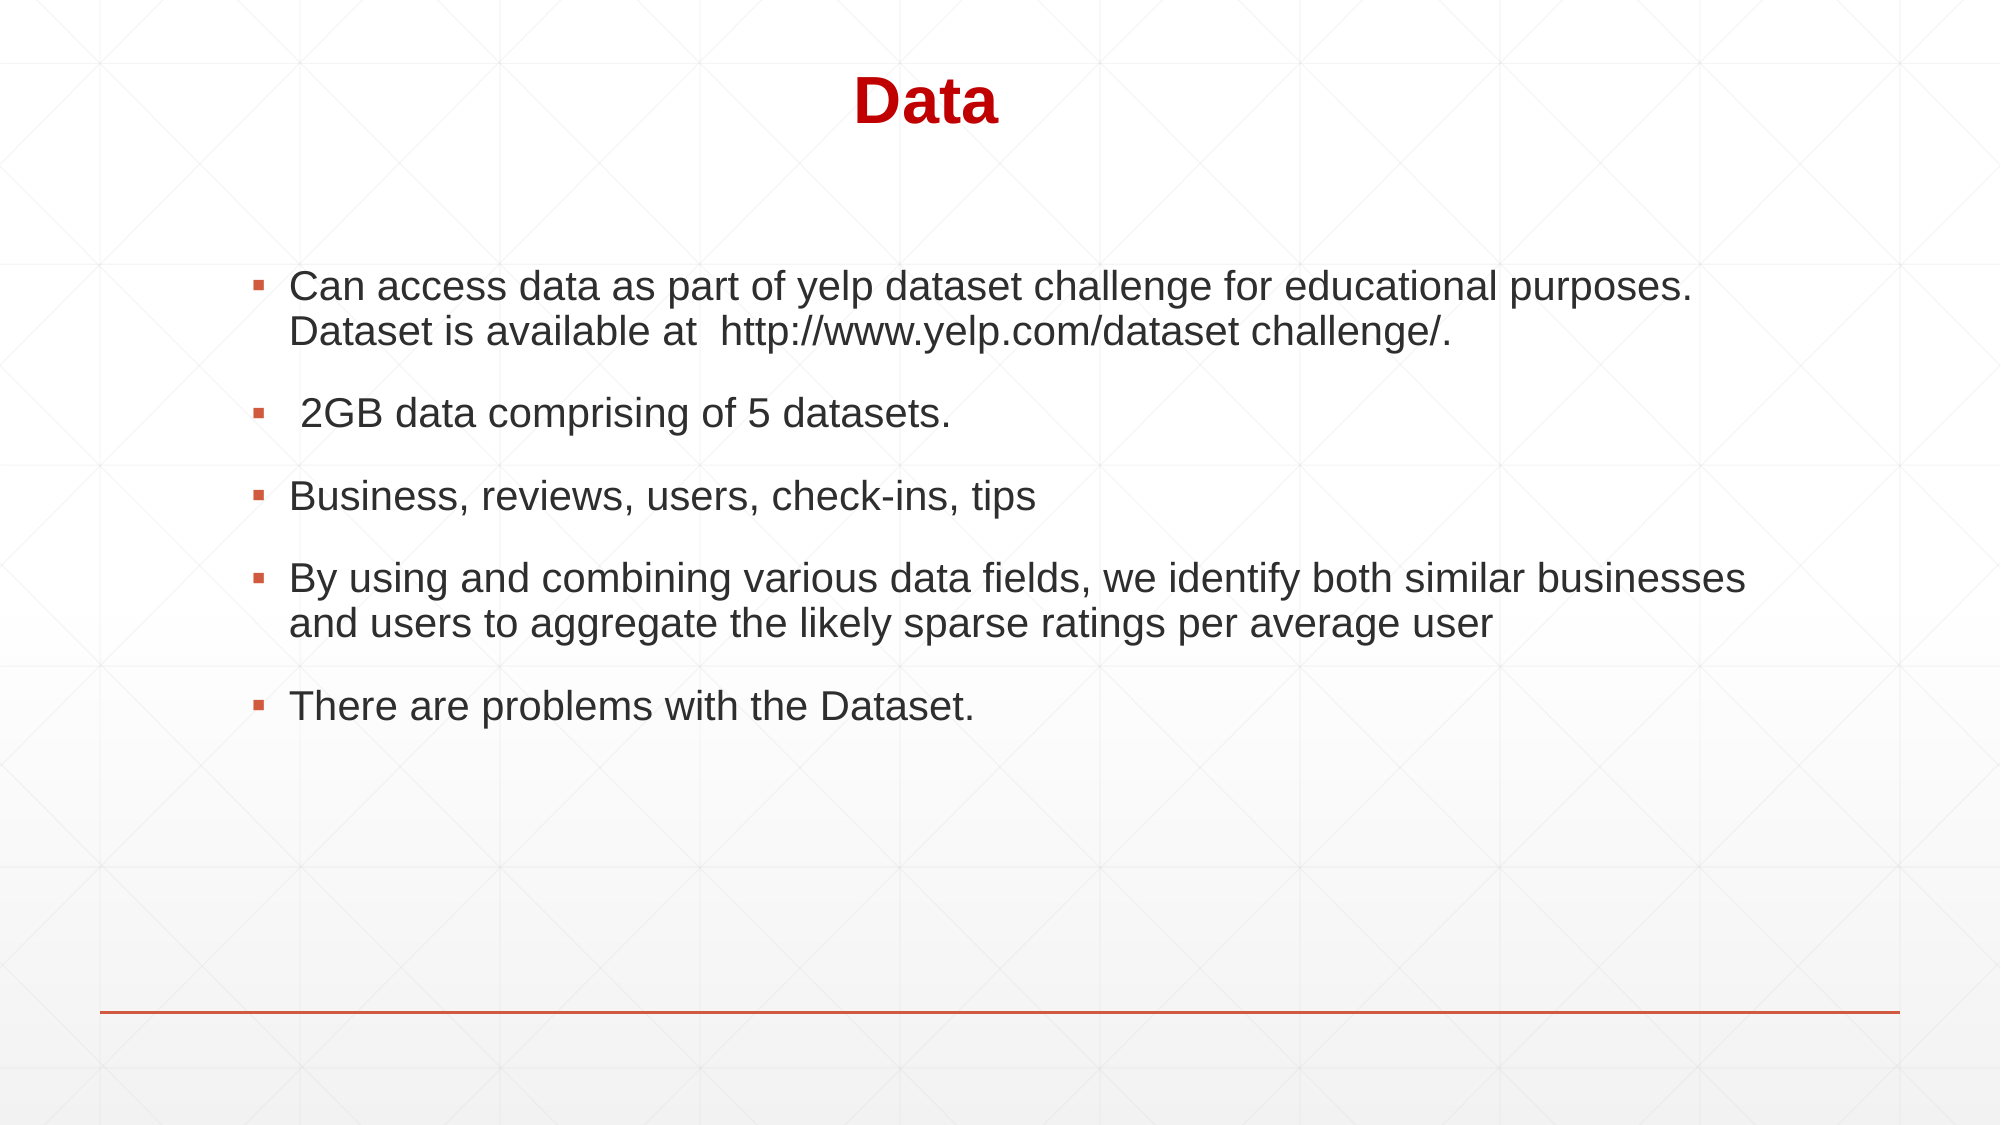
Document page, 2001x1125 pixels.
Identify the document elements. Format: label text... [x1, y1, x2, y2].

list Can access data as part of yelp dataset challenge for educational purposes. Dataset is available at http://www.yelp.com/dataset challenge/. 2GB data comprising of 5 datasets. Business, reviews, users, check-ins, tips By using and combining various data ﬁelds, we identify both similar businesses and users to aggregate the likely sparse ratings per average user There are problems with the Dataset. [236, 169, 1812, 794]
title Data [136, 56, 1717, 146]
